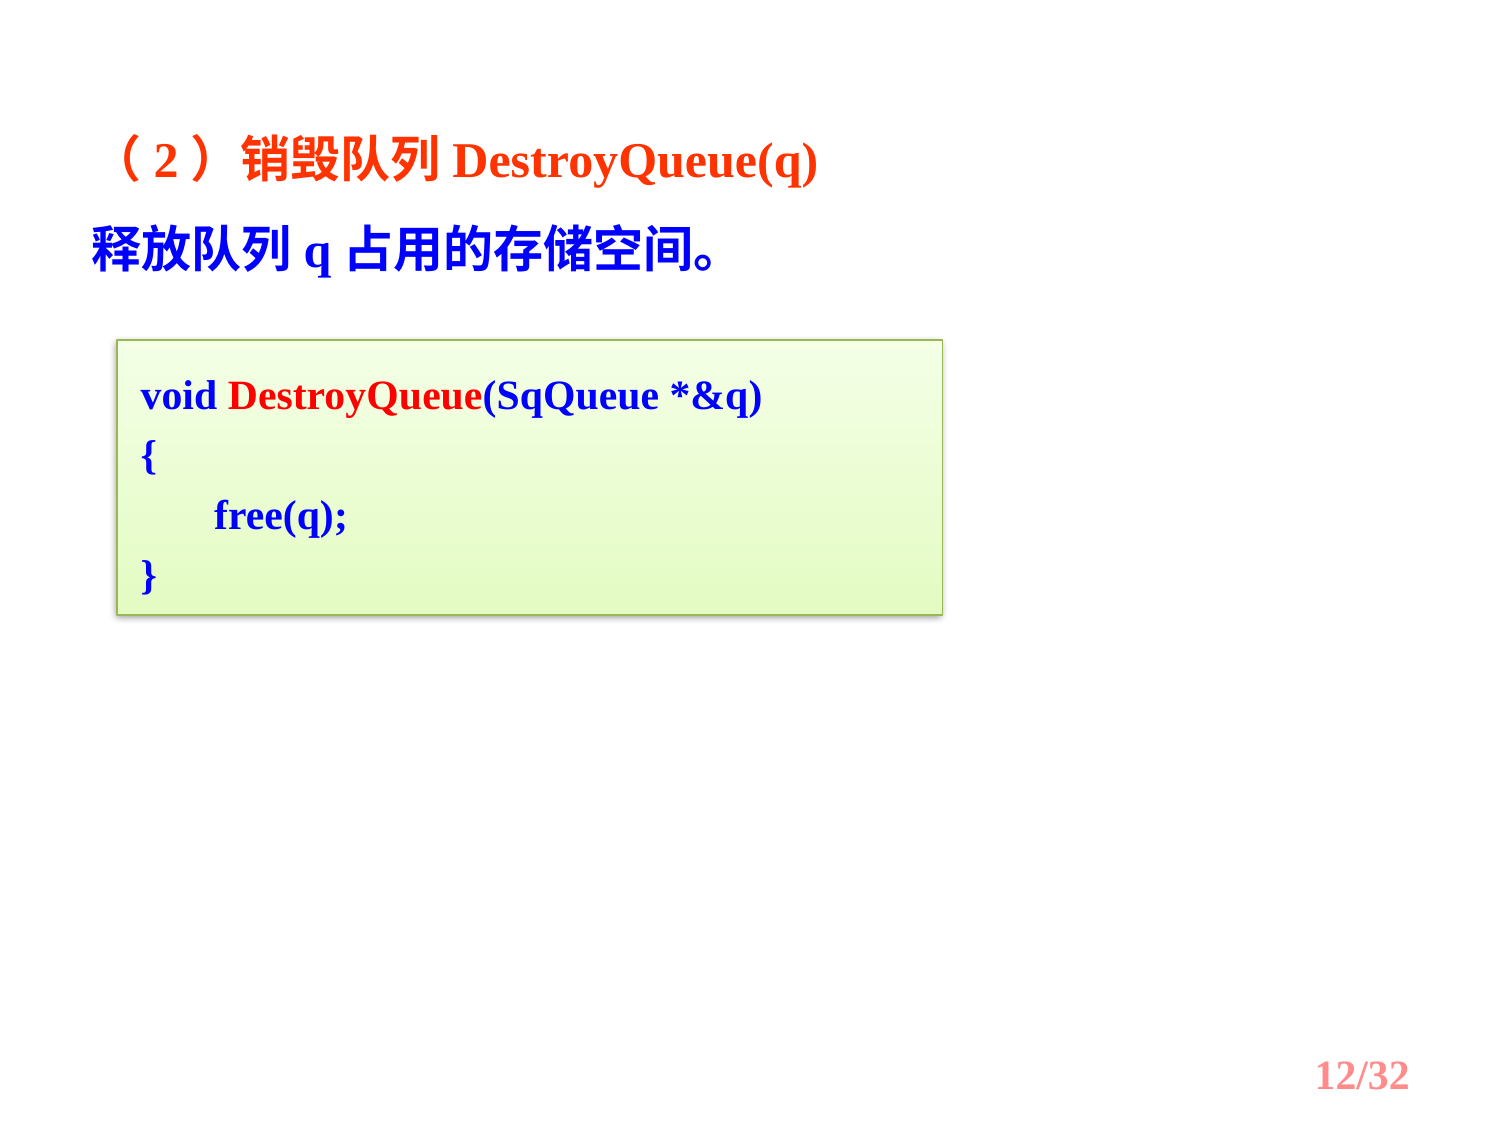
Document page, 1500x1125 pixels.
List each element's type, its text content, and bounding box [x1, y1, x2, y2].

slide_number 12/32 [1074, 1042, 1425, 1103]
text_box （2）销毁队列DestroyQueue(q) 释放队列q占用的存储空间。 [76, 90, 1388, 285]
text_box void DestroyQueue(SqQueue *&q) { free(q); } [116, 339, 943, 616]
